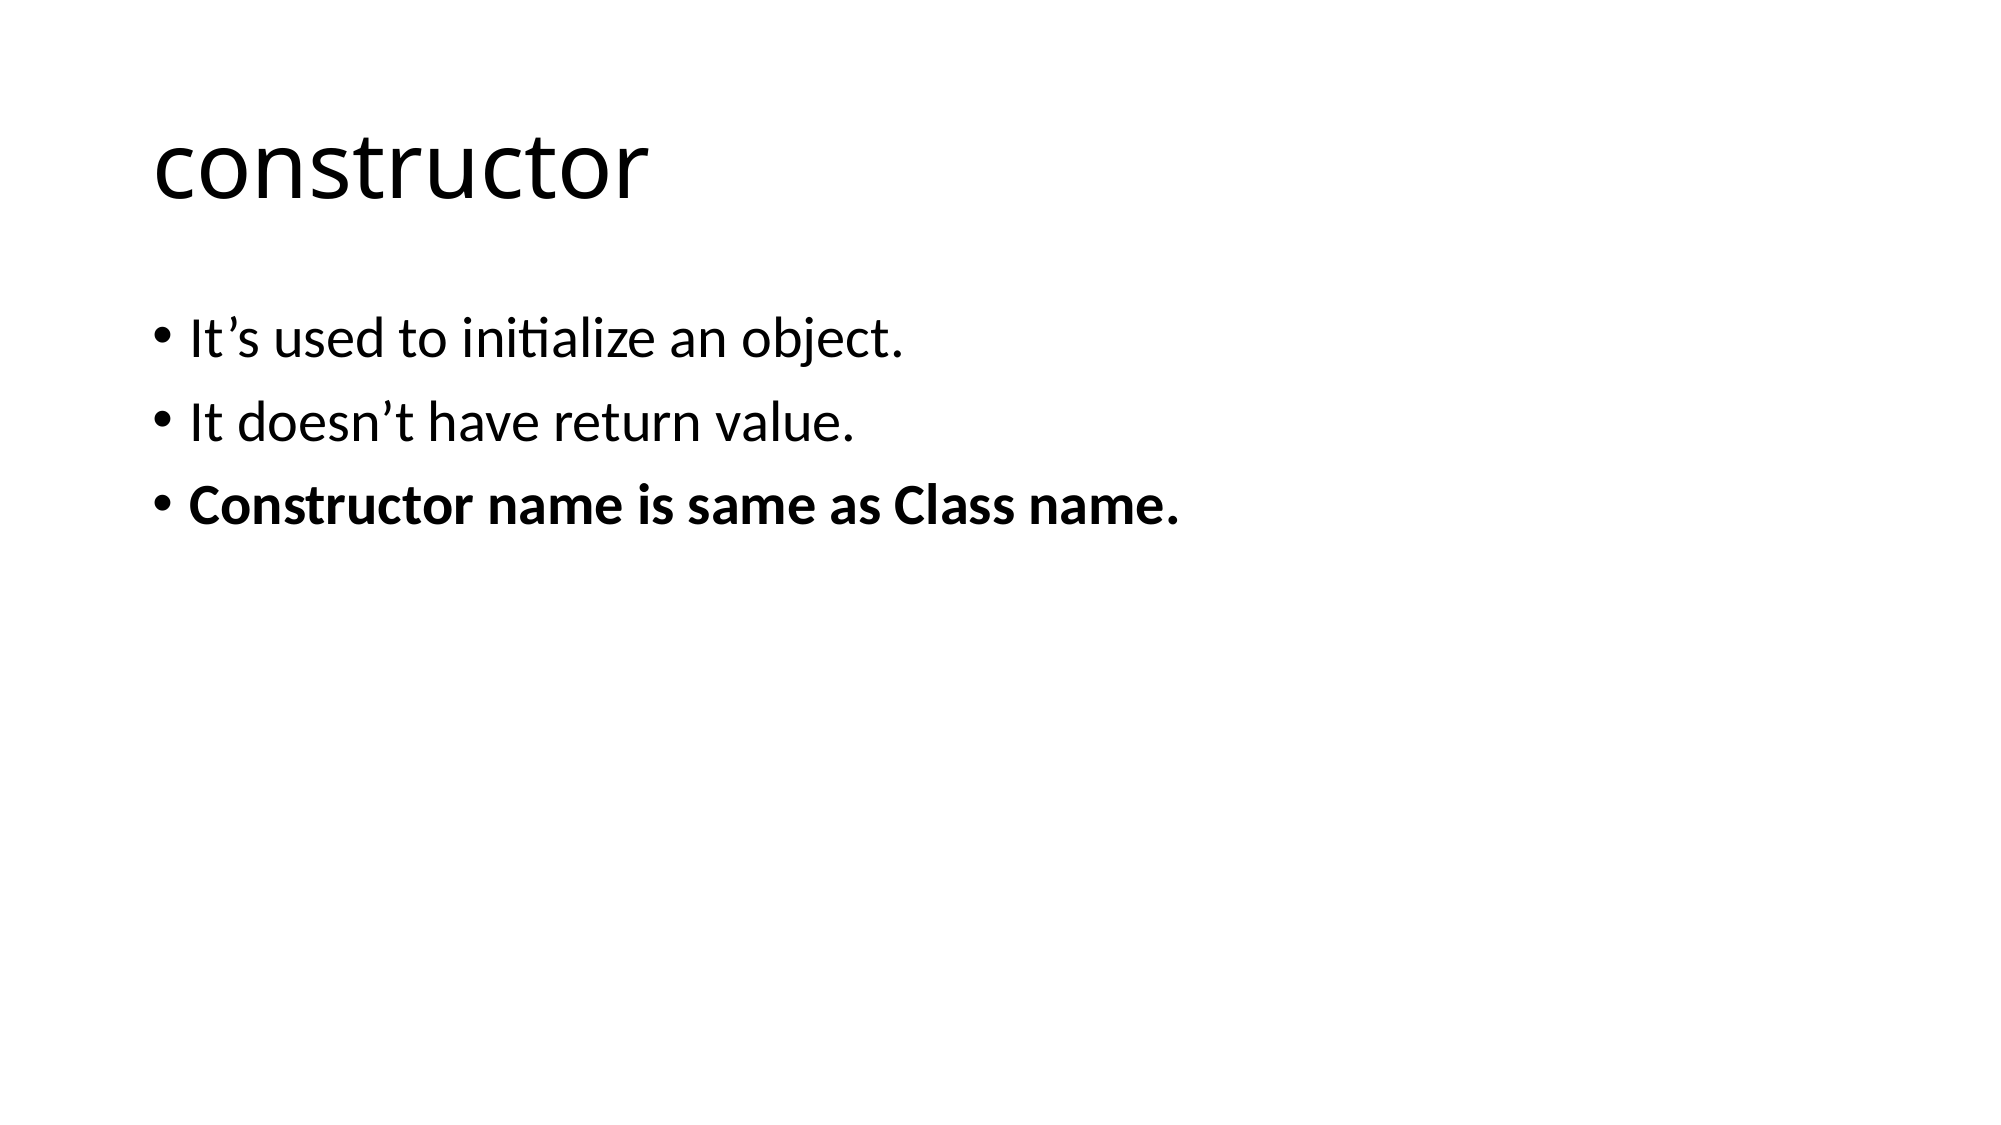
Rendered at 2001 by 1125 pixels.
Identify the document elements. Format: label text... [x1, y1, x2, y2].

list It’s used to initialize an object. It doesn’t have return value. Constructor name is same as Class name. [137, 299, 1863, 1014]
title constructor [137, 59, 1863, 278]
